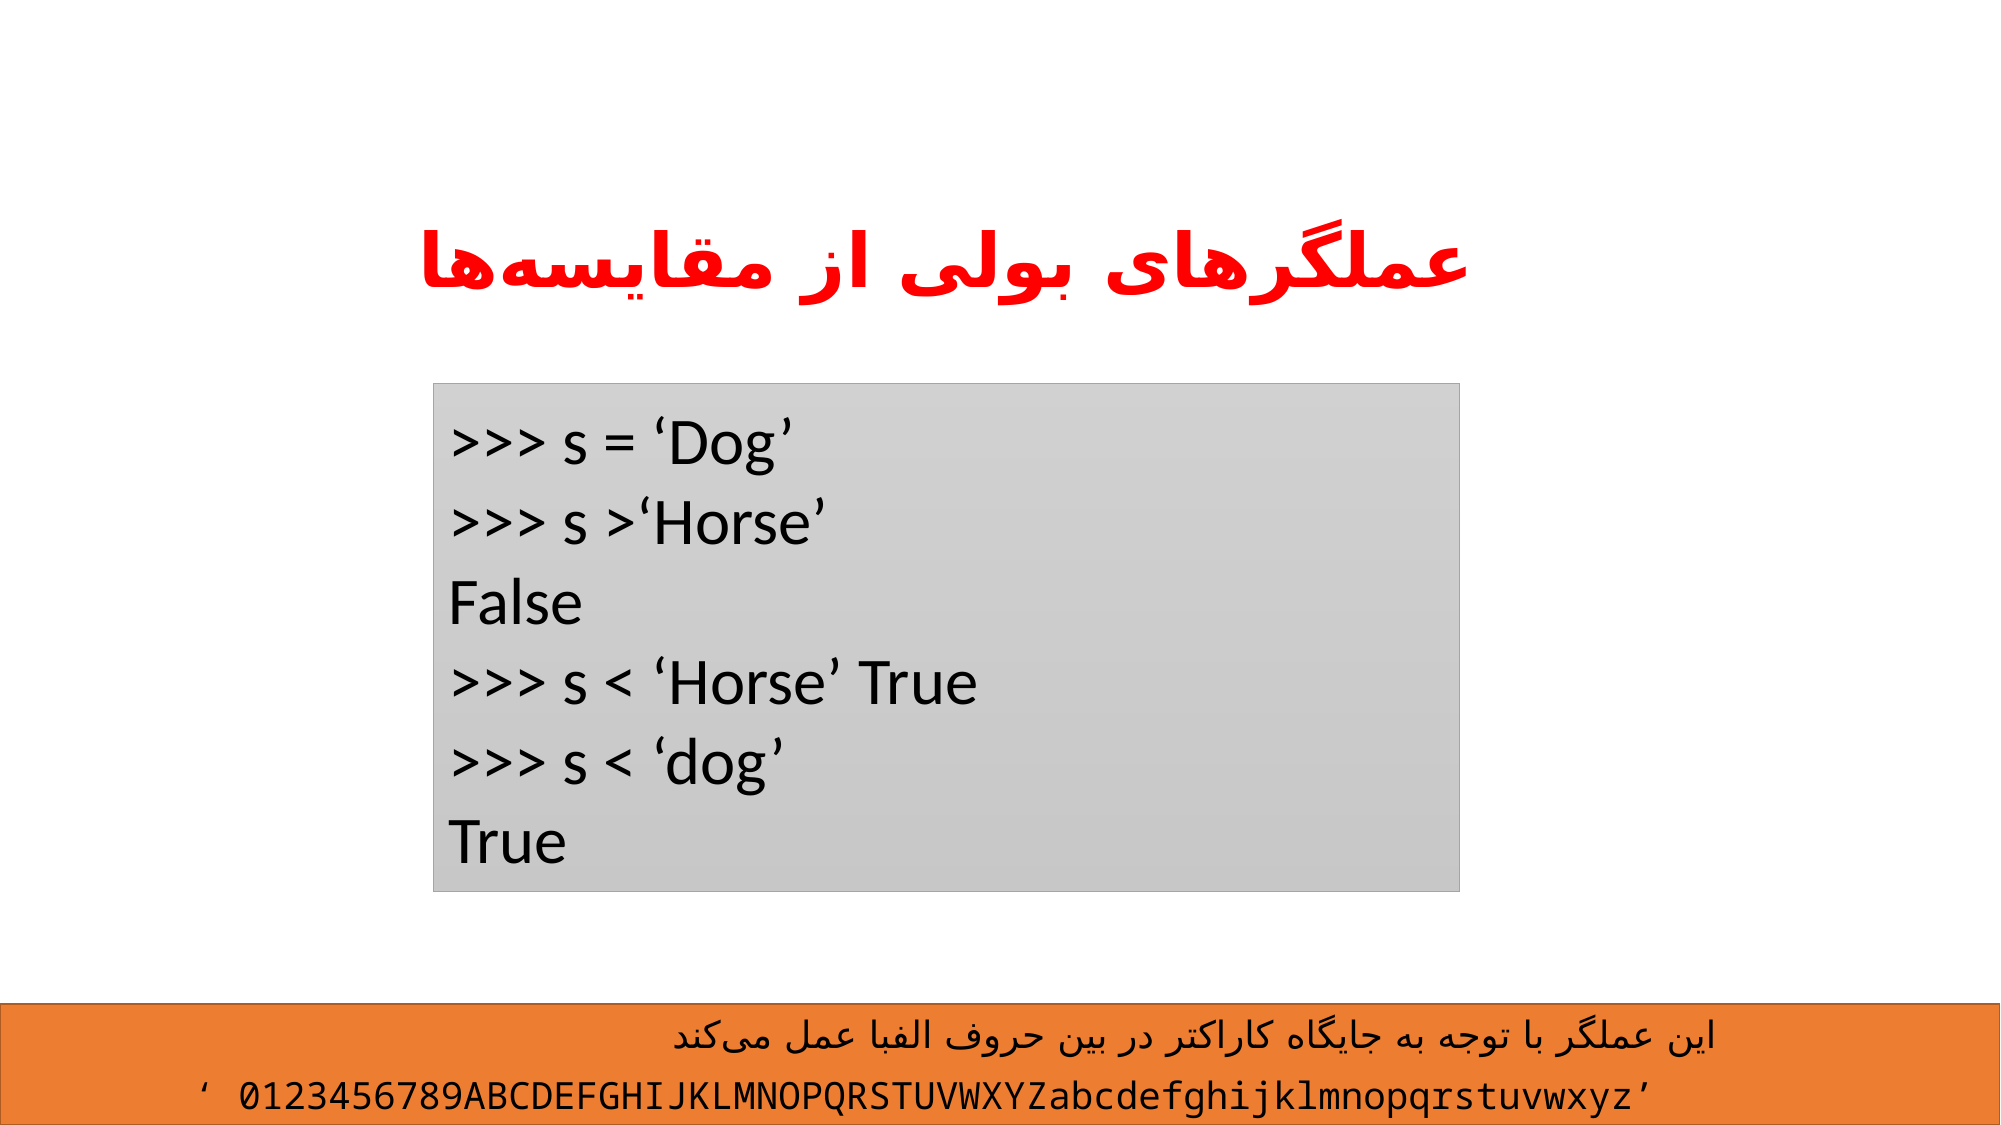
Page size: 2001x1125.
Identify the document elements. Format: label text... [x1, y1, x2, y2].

text_box >>> s = ‘Dog’ >>> s >‘Horse’ False >>> s < ‘Horse’ True >>> s < ‘dog’ True [433, 383, 1460, 892]
title عملگرهای بولی از مقایسه‌ها [316, 199, 1577, 311]
text_box [0, 1003, 195, 1125]
text_box [1715, 1003, 2000, 1125]
text_box ‘ 0123456789ABCDEFGHIJKLMNOPQRSTUVWXYZabcdefghijklmnopqrstuvwxyz’ [178, 1064, 1715, 1125]
text_box این عملگر با توجه به جایگاه کاراکتر در بین حروف الفبا عمل می‌کند [195, 1003, 1731, 1064]
